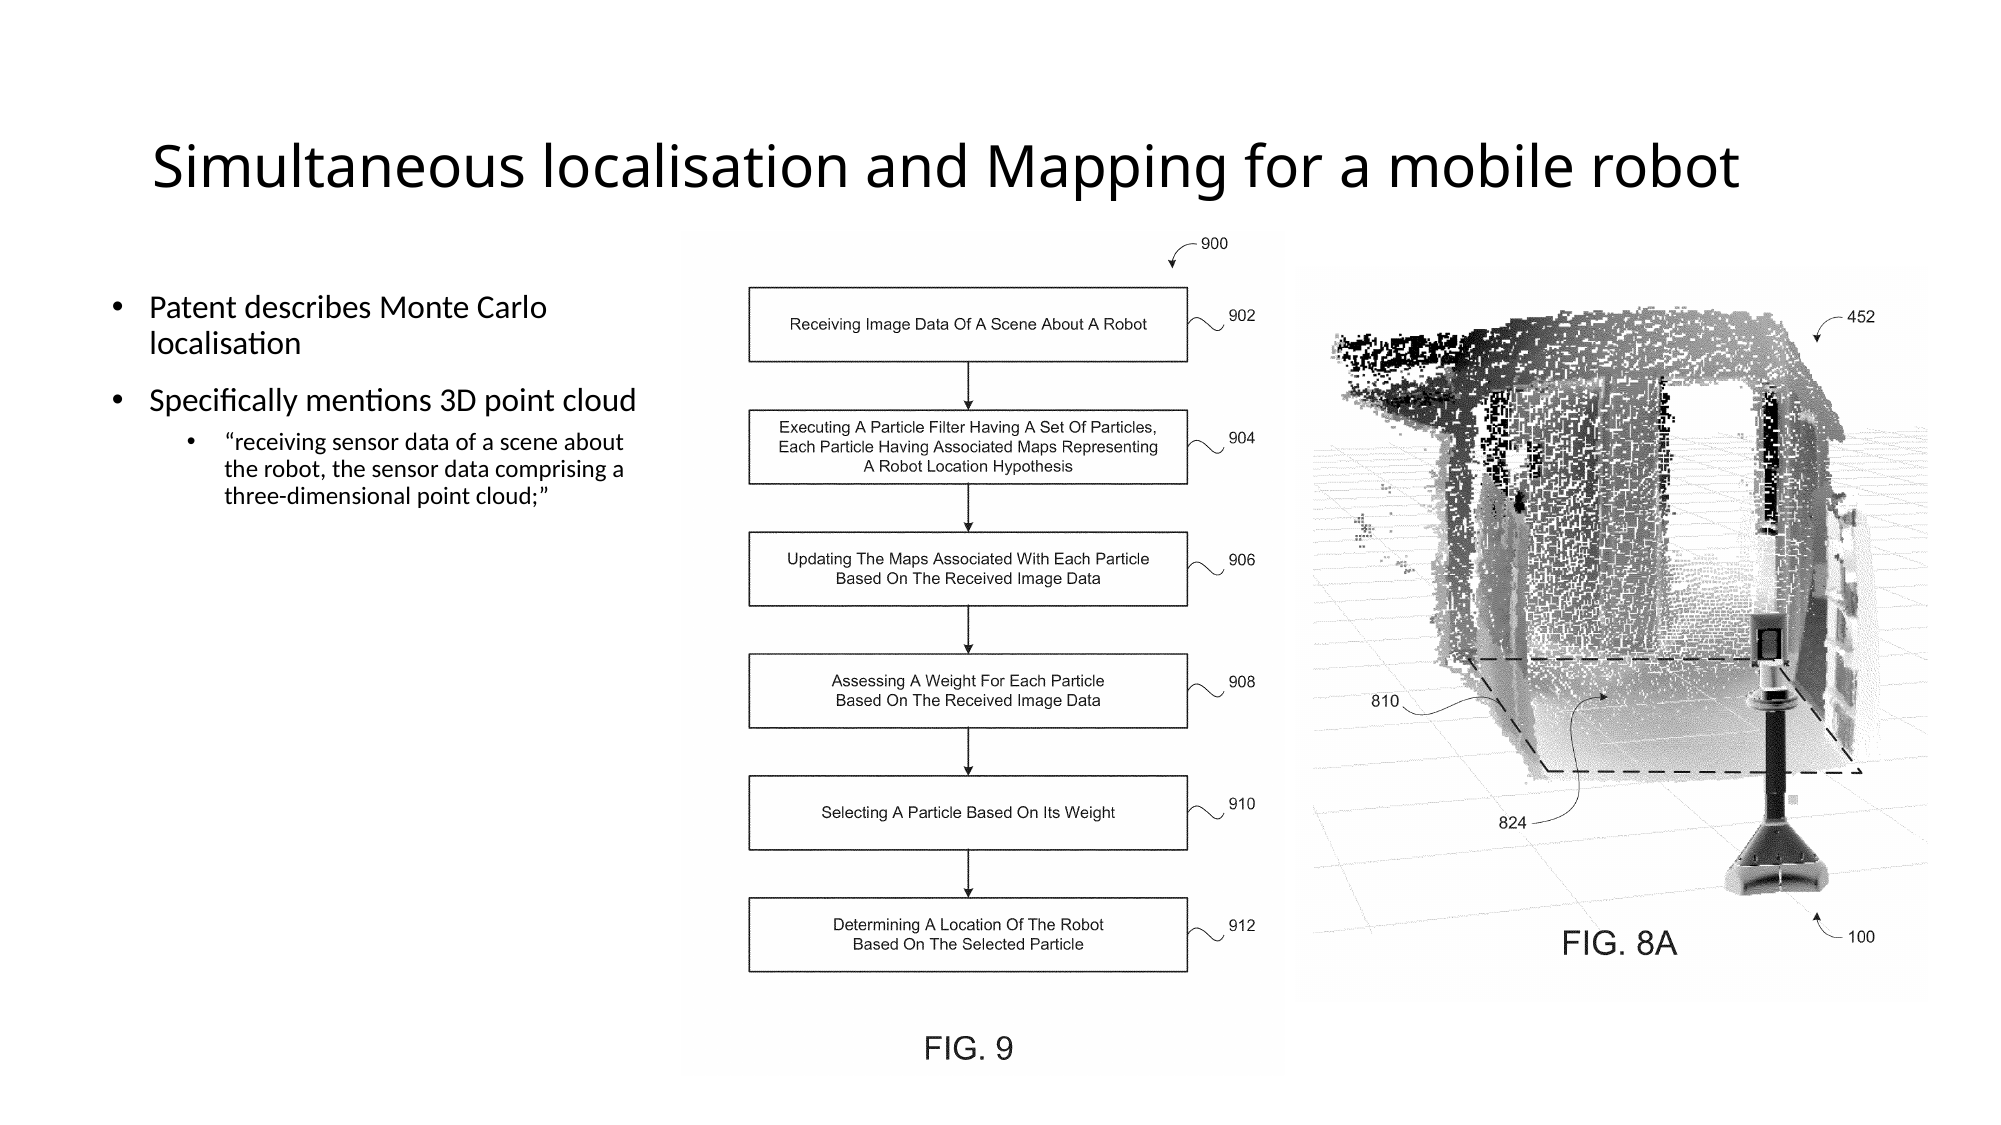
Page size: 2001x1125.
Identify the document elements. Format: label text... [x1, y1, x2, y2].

title Simultaneous localisation and Mapping for a mobile robot [137, 59, 1863, 278]
list Patent describes Monte Carlo localisation Specifically mentions 3D point cloud “receiving sensor data of a scene about the robot, the sensor data comprising a three-dimensional point cloud;” [96, 282, 671, 997]
picture [681, 231, 1980, 1076]
